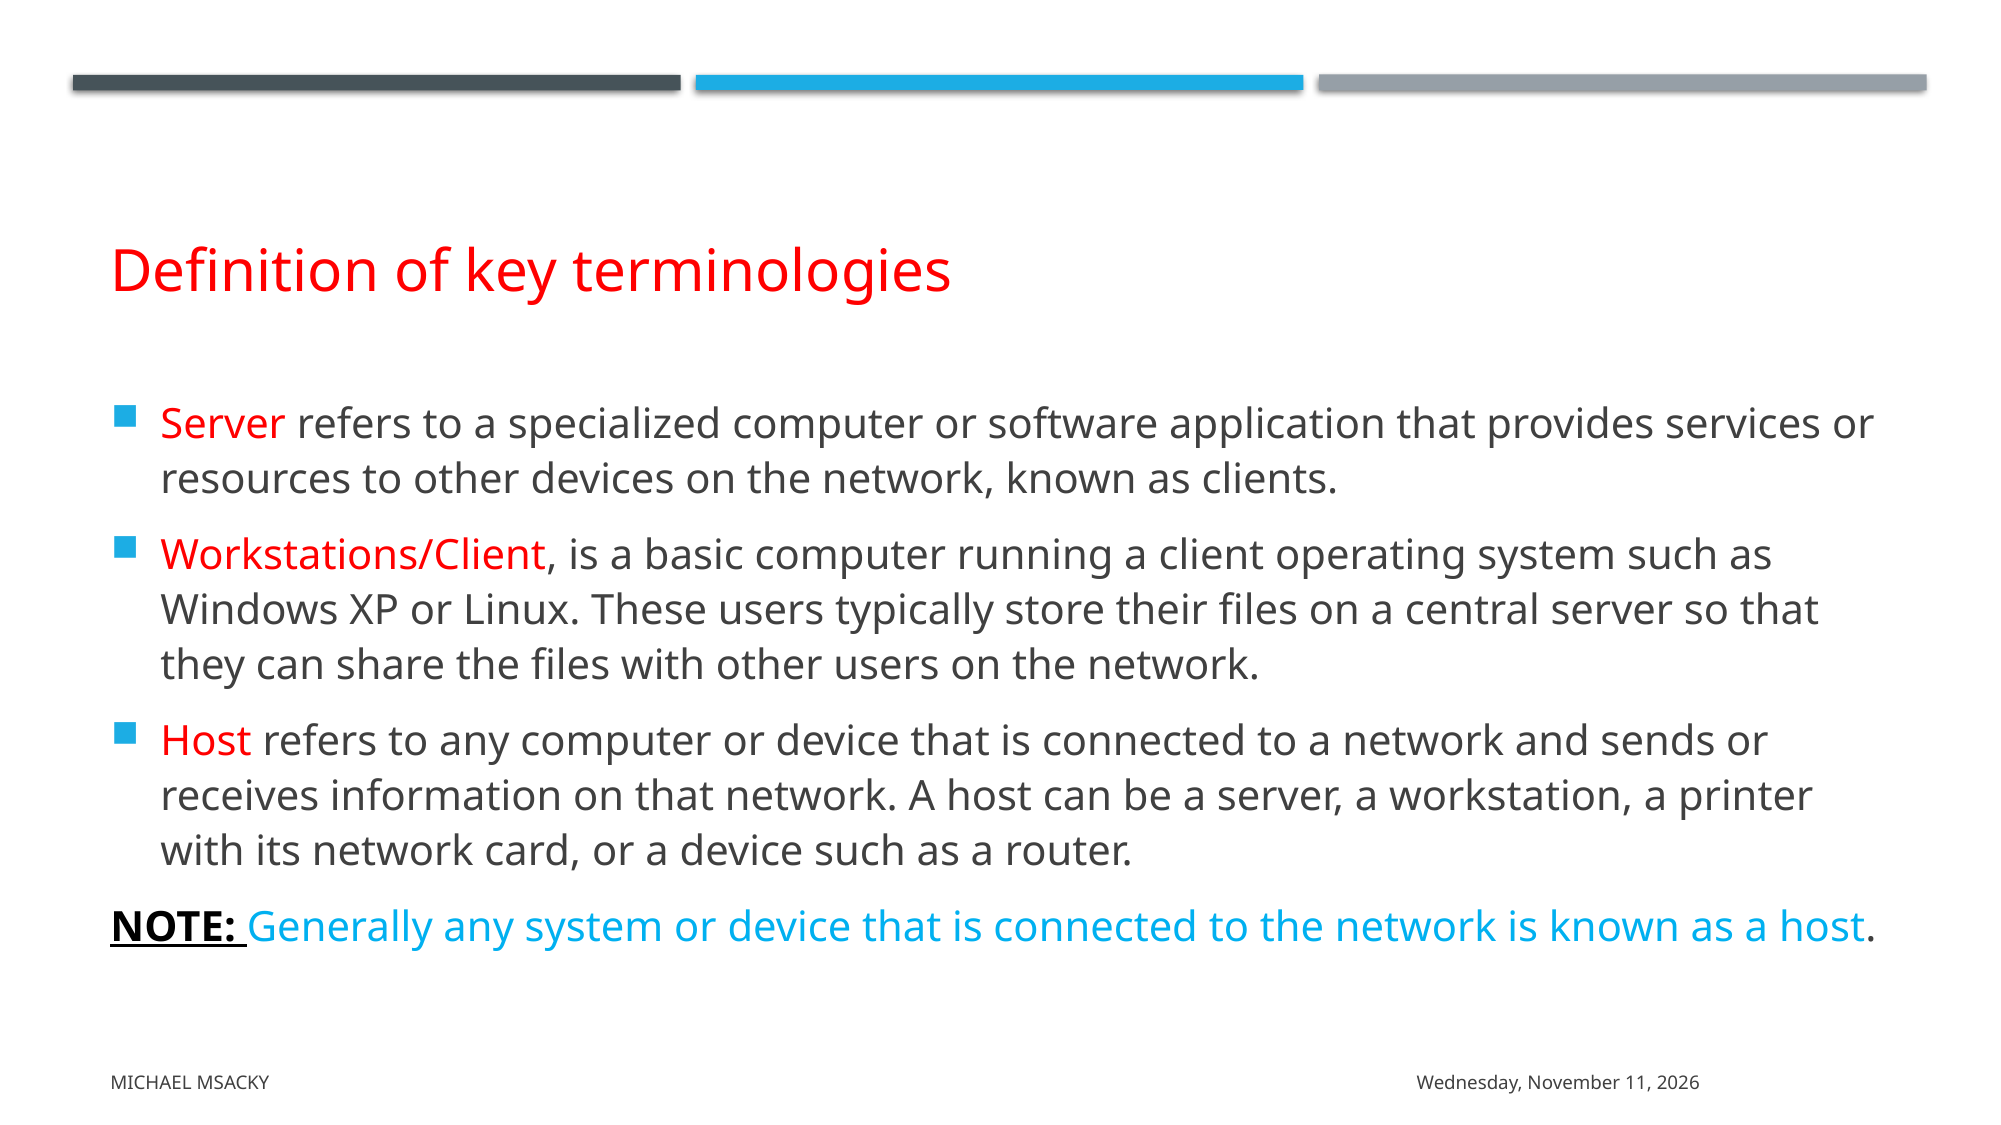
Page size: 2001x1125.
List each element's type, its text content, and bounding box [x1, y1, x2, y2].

list Server refers to a specialized computer or software application that provides services or resources to other devices on the network, known as clients. Workstations/Client, is a basic computer running a client operating system such as Windows XP or Linux. These users typically store their files on a central server so that they can share the files with other users on the network. Host refers to any computer or device that is connected to a network and sends or receives information on that network. A host can be a server, a workstation, a printer with its network card, or a device such as a router. NOTE: Generally any system or device that is connected to the network is known as a host. [95, 383, 1905, 981]
footer Michael Msacky [95, 1053, 1230, 1114]
title Definition of key terminologies [95, 115, 1905, 311]
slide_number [1247, 1053, 1715, 1114]
